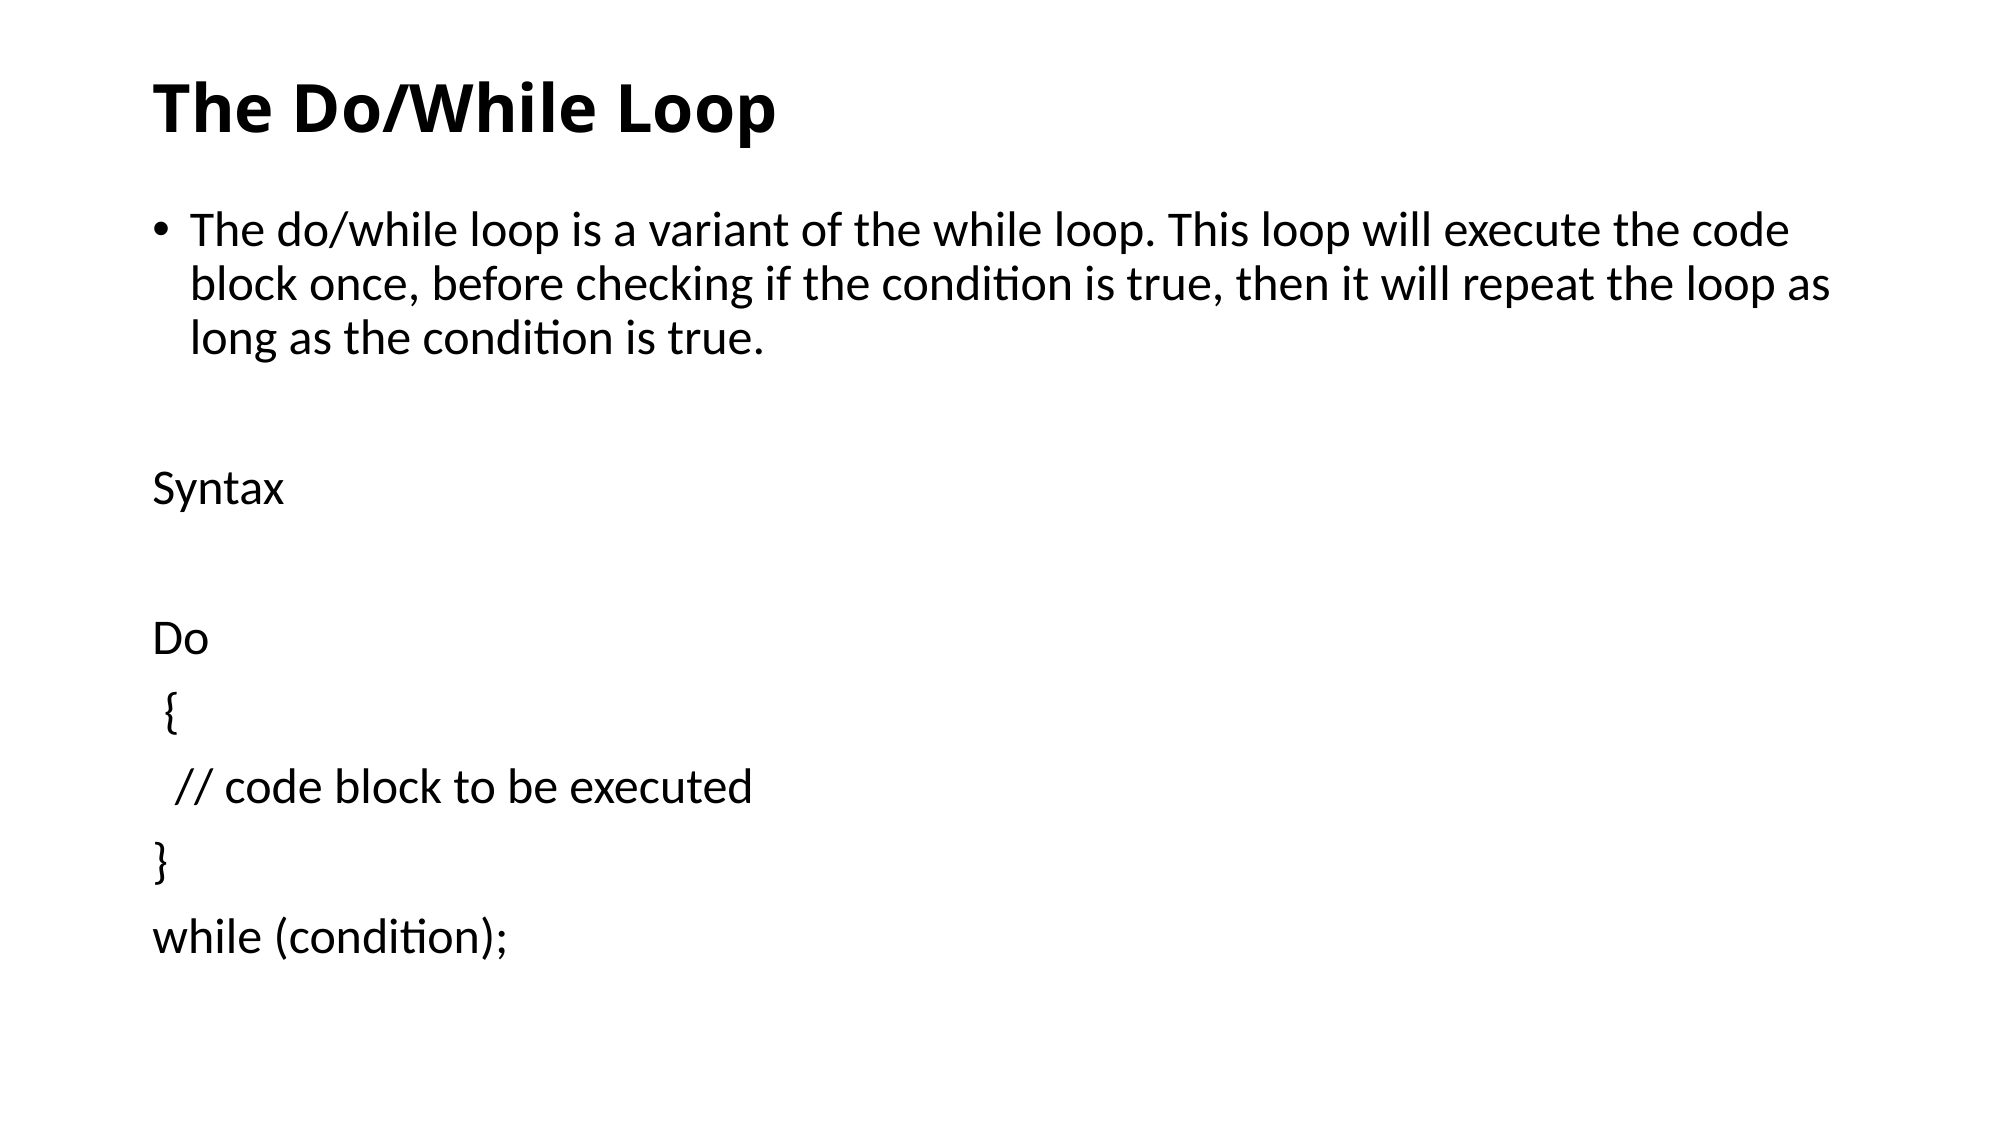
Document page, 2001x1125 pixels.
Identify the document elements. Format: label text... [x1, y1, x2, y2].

title The Do/While Loop [137, 59, 1863, 162]
list The do/while loop is a variant of the while loop. This loop will execute the code block once, before checking if the condition is true, then it will repeat the loop as long as the condition is true. Syntax Do { // code block to be executed } while (condition); [137, 196, 1863, 1014]
